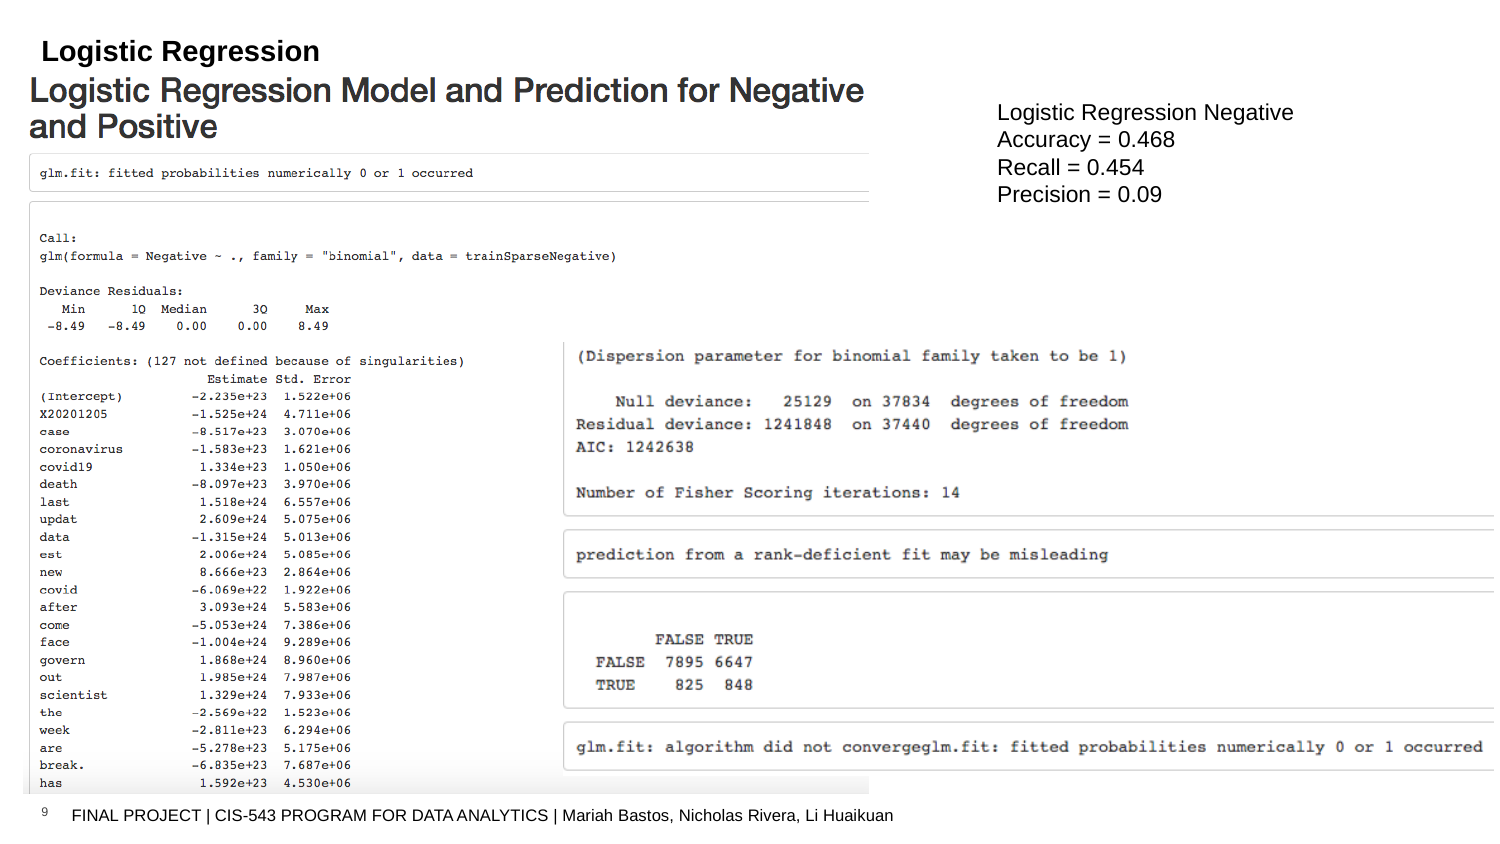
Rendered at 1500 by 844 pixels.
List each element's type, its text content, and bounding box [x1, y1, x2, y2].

text_box Logistic Regression Negative Accuracy = 0.468 Recall = 0.454 Precision = 0.09 [982, 82, 1343, 259]
picture [22, 73, 1495, 794]
title Logistic Regression [41, 31, 1459, 74]
